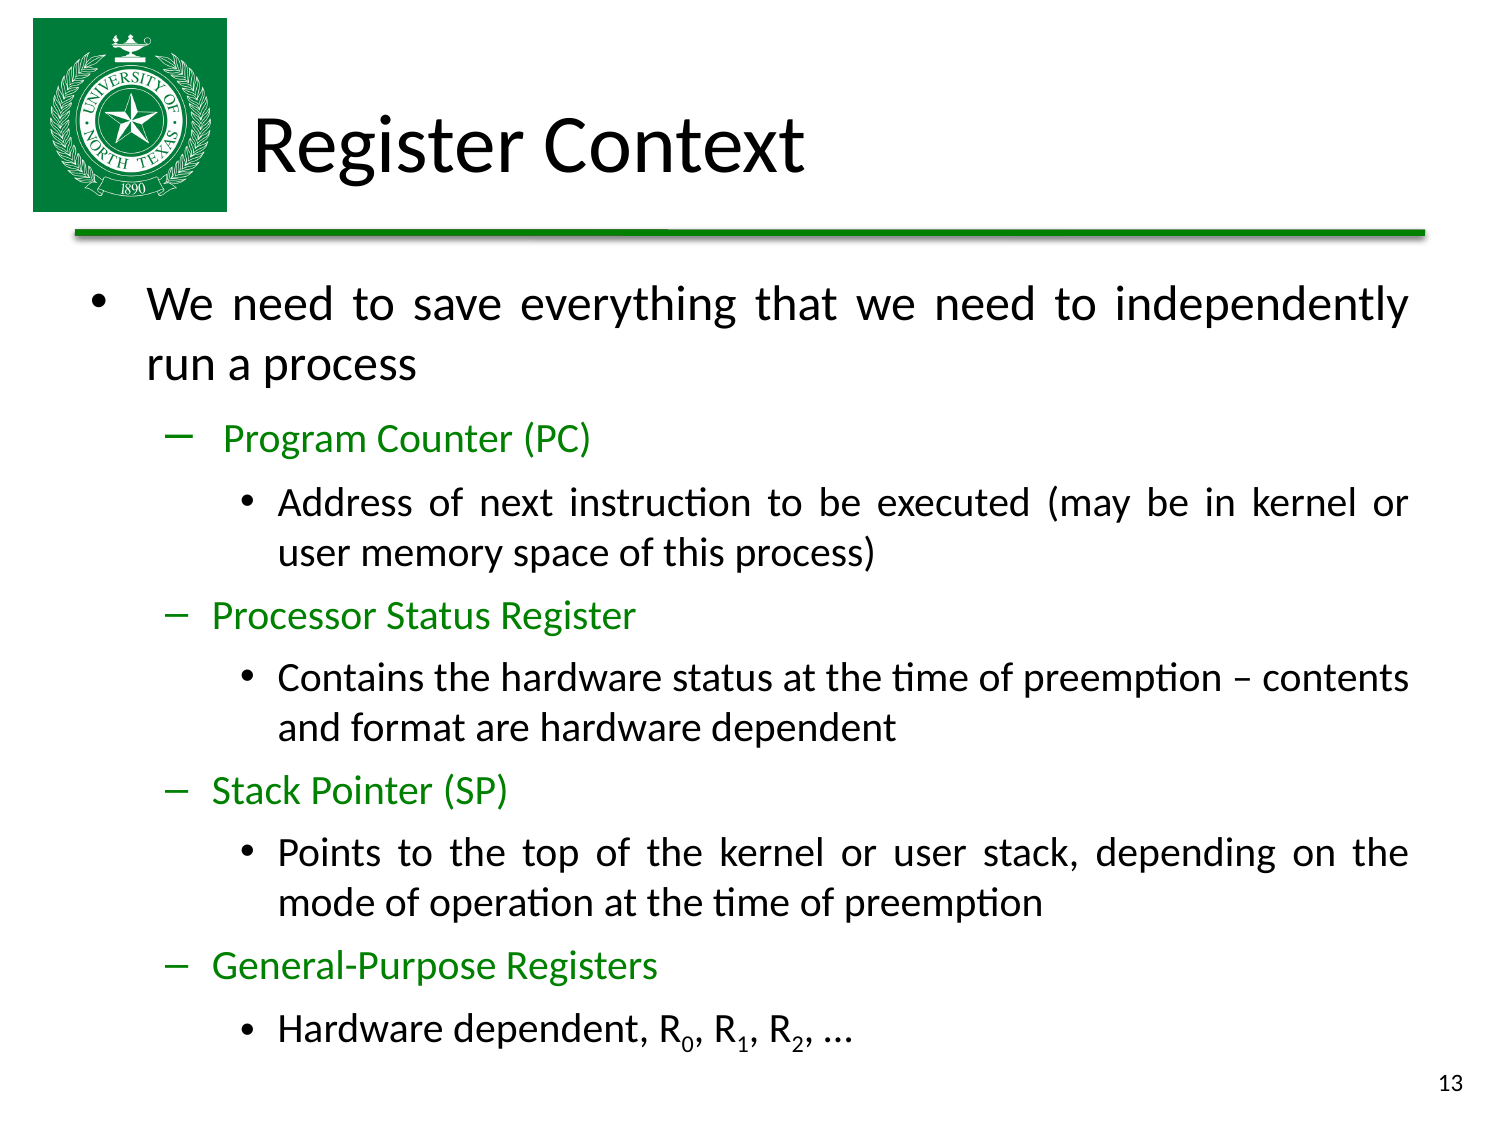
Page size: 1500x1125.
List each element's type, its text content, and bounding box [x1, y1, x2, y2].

picture [33, 17, 228, 212]
slide_number 13 [1418, 1051, 1479, 1112]
title Register Context [237, 45, 1479, 233]
list We need to save everything that we need to independently run a process Program Counter (PC) Address of next instruction to be executed (may be in kernel or user memory space of this process) Processor Status Register Contains the hardware status at the time of preemption – contents and format are hardware dependent Stack Pointer (SP) Points to the top of the kernel or user stack, depending on the mode of operation at the time of preemption General-Purpose Registers Hardware dependent, R0, R1, R2, … [75, 262, 1425, 1052]
